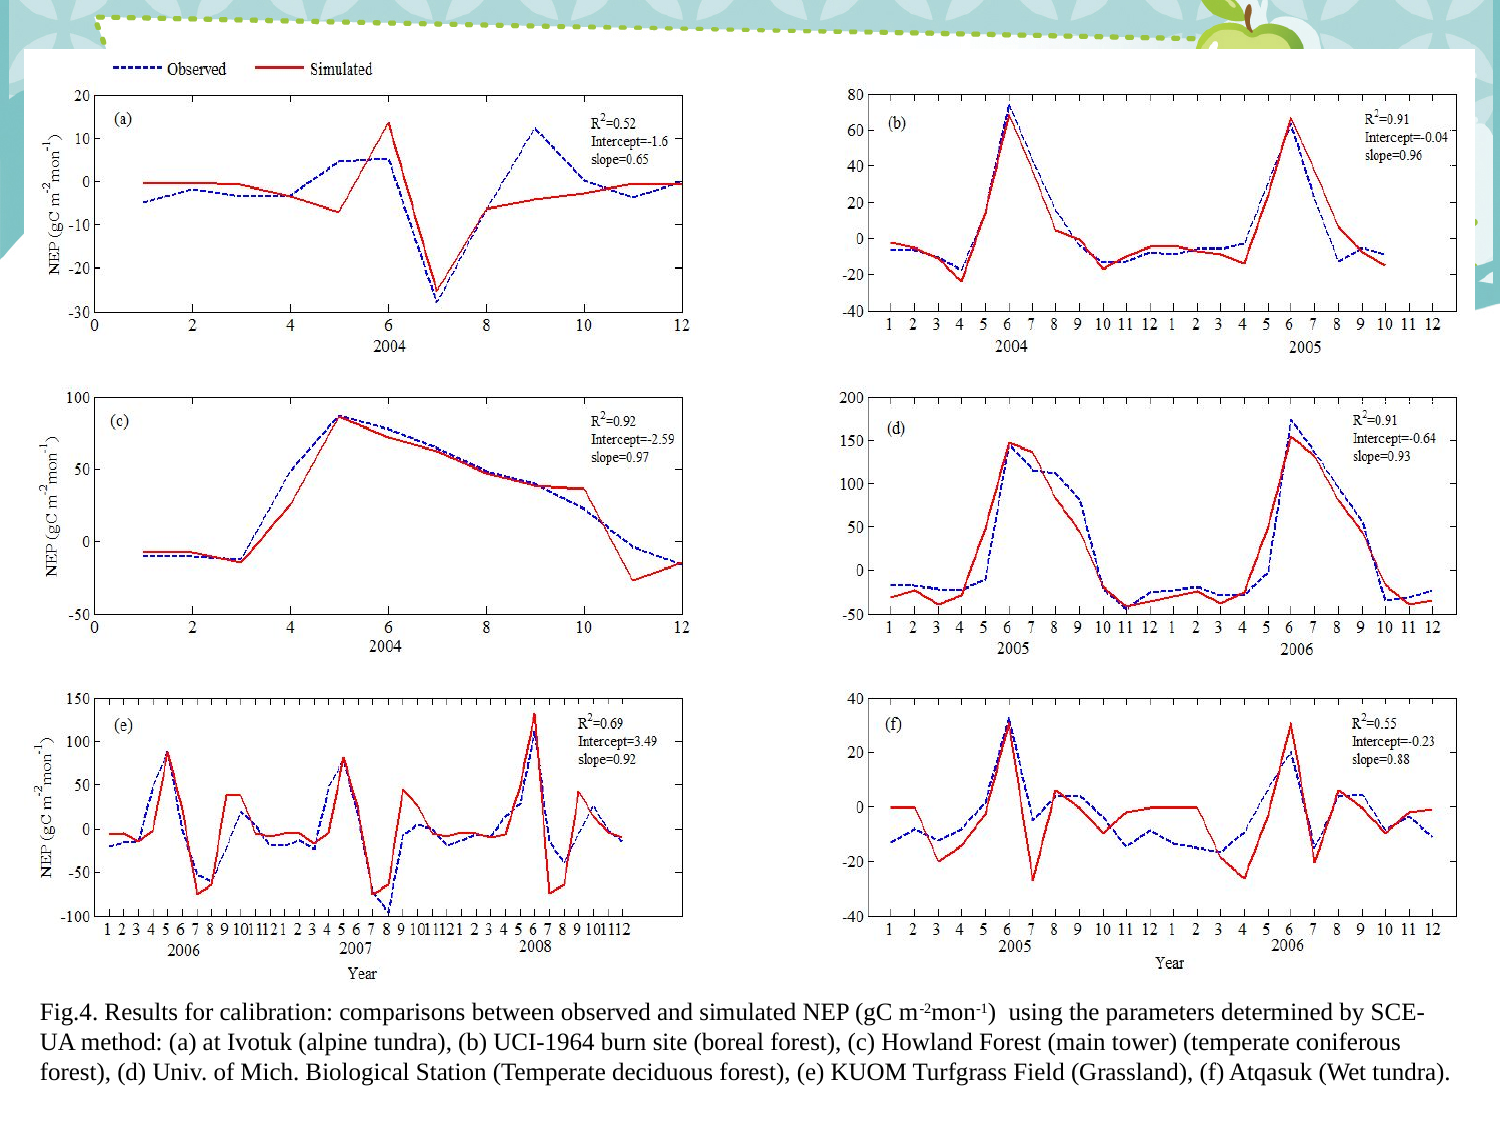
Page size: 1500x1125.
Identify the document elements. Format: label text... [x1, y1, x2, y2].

picture [0, 0, 1500, 1125]
text_box Fig.4. Results for calibration: comparisons between observed and simulated NEP (gC m-2mon-1) using the parameters determined by SCE-UA method: (a) at Ivotuk (alpine tundra), (b) UCI-1964 burn site (boreal forest), (c) Howland Forest (main tower) (temperate coniferous forest), (d) Univ. of Mich. Biological Station (Temperate deciduous forest), (e) KUOM Turfgrass Field (Grassland), (f) Atqasuk (Wet tundra). [24, 995, 1475, 1093]
